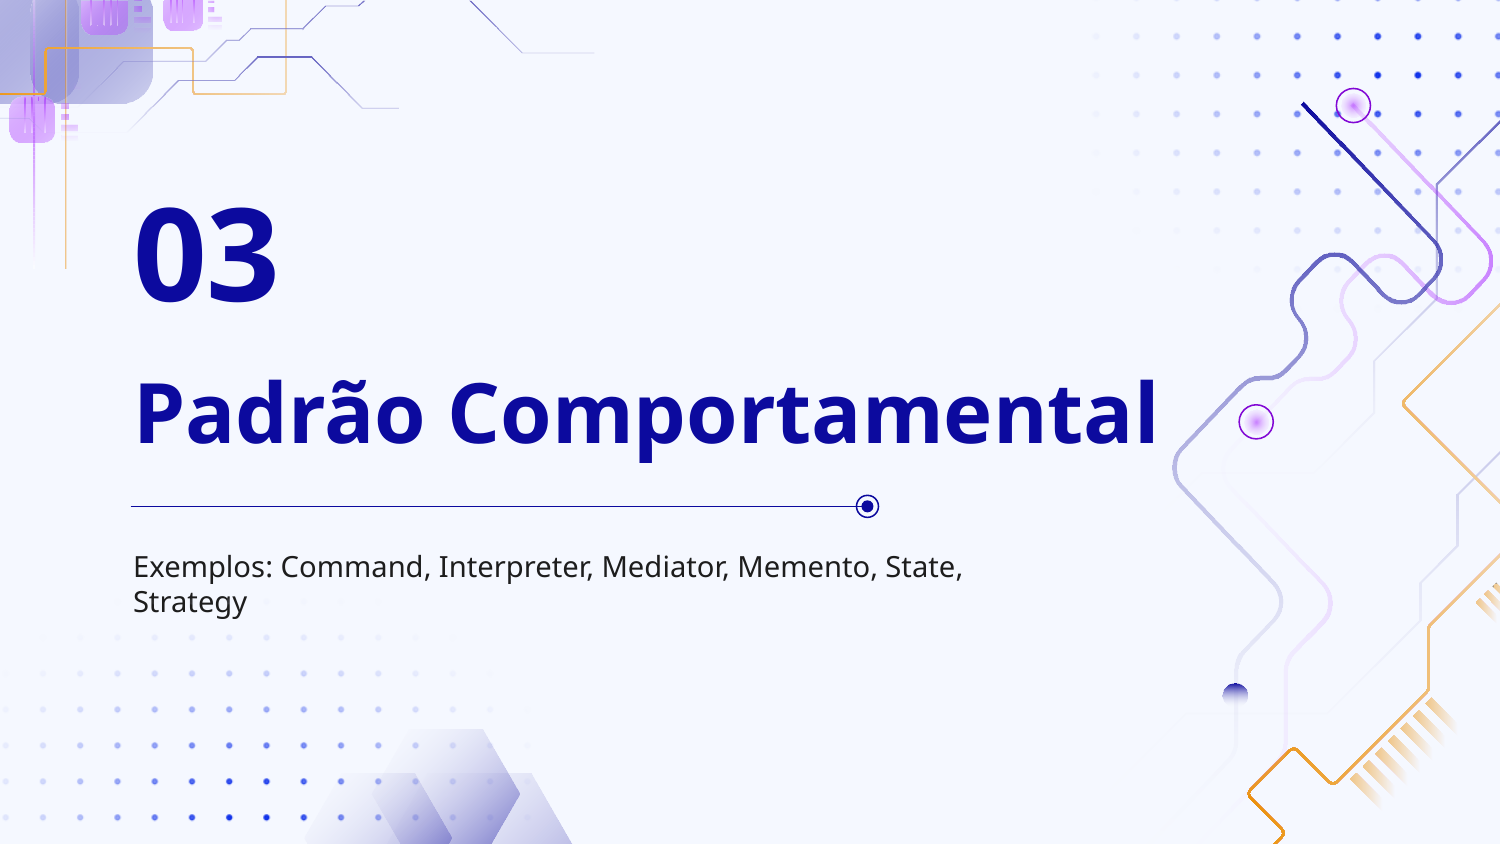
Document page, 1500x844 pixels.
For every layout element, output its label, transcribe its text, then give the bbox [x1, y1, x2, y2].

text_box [1063, 0, 1500, 844]
title Padrão Comportamental [118, 341, 1058, 480]
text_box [130, 495, 879, 518]
title 03 [118, 168, 398, 332]
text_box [0, 549, 583, 844]
subtitle Exemplos: Command, Interpreter, Mediator, Memento, State, Strategy [118, 533, 1037, 609]
